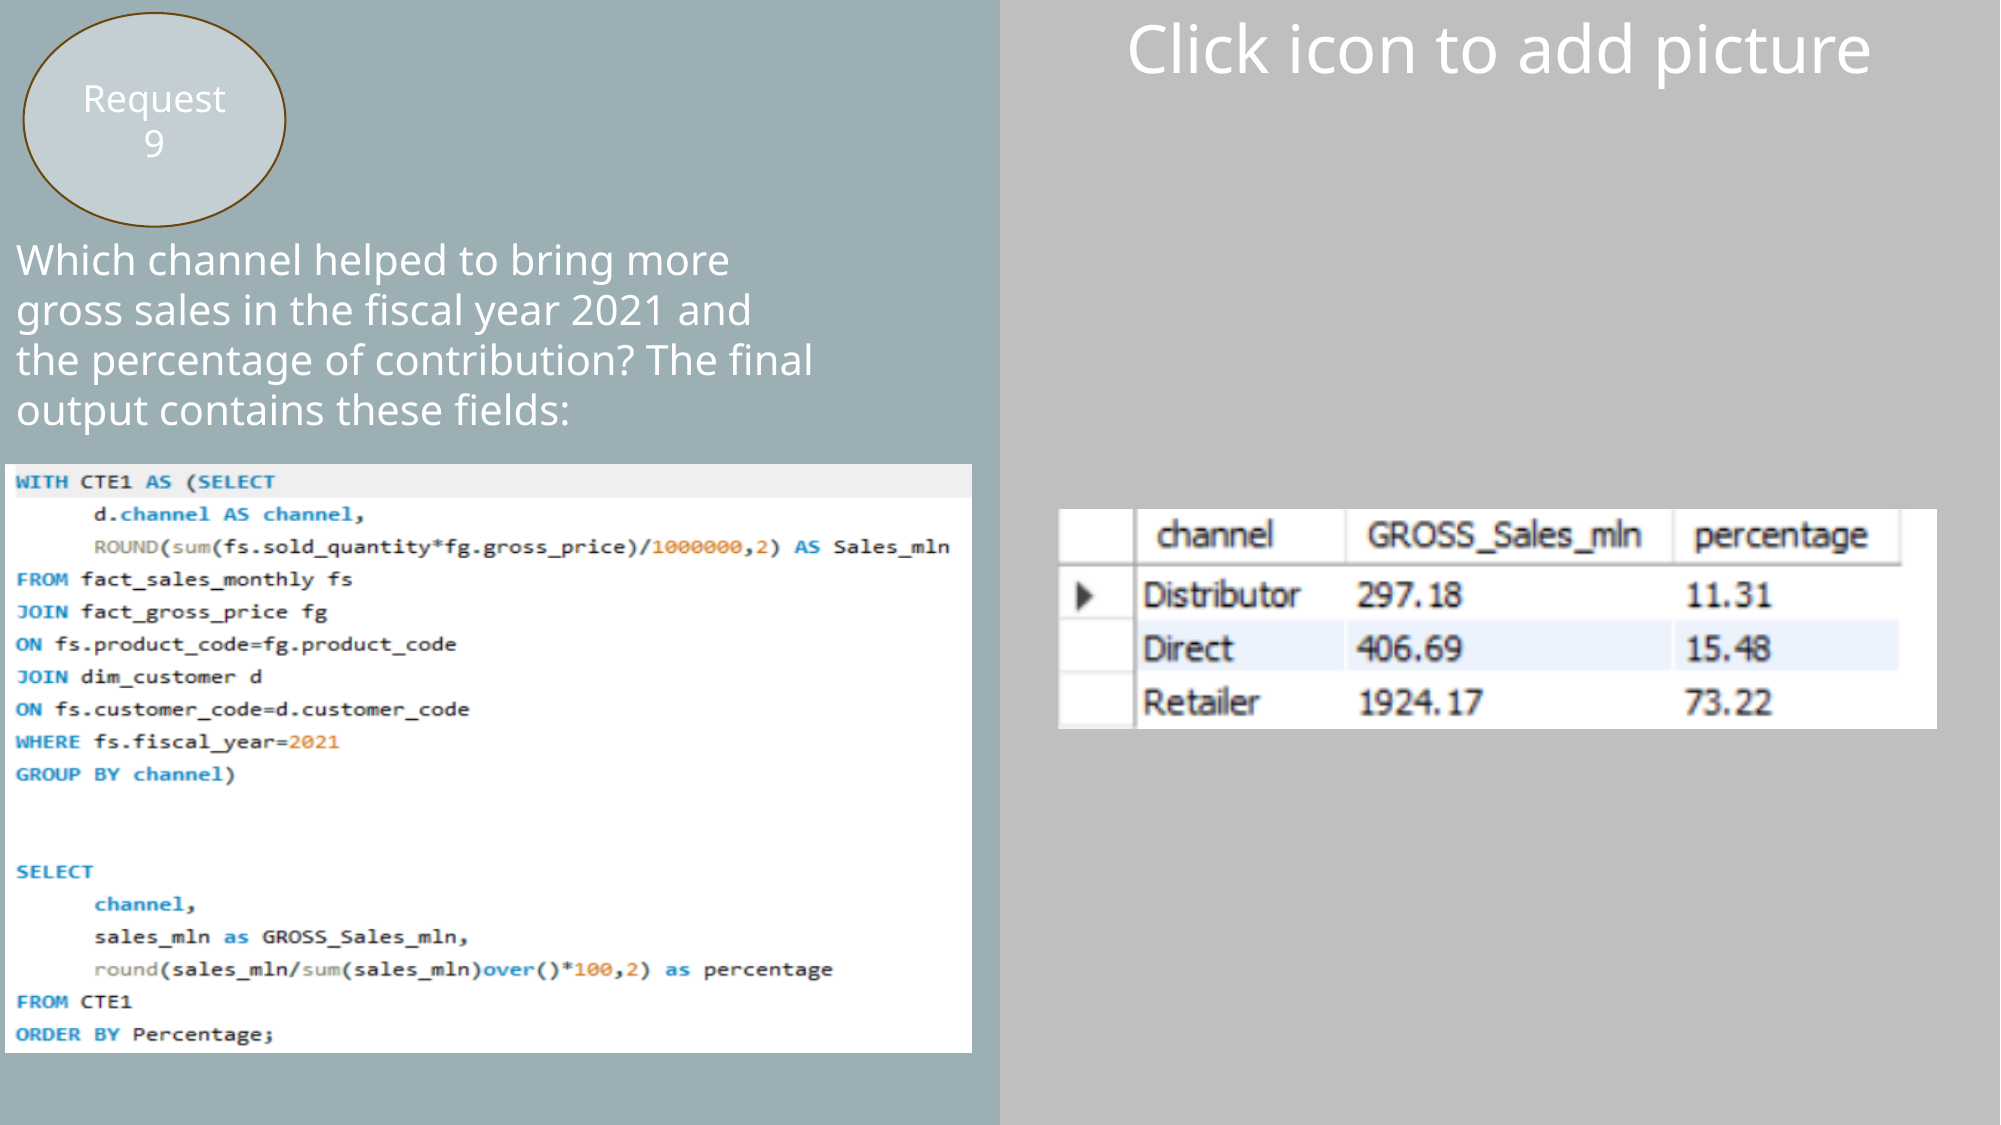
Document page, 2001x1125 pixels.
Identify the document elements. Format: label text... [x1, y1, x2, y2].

picture [999, 0, 2000, 1125]
list Which channel helped to bring more gross sales in the fiscal year 2021 and the percentage of contribution? The final output contains these fields: [0, 226, 830, 441]
text_box Request 9 [22, 11, 287, 228]
picture [4, 464, 972, 1053]
